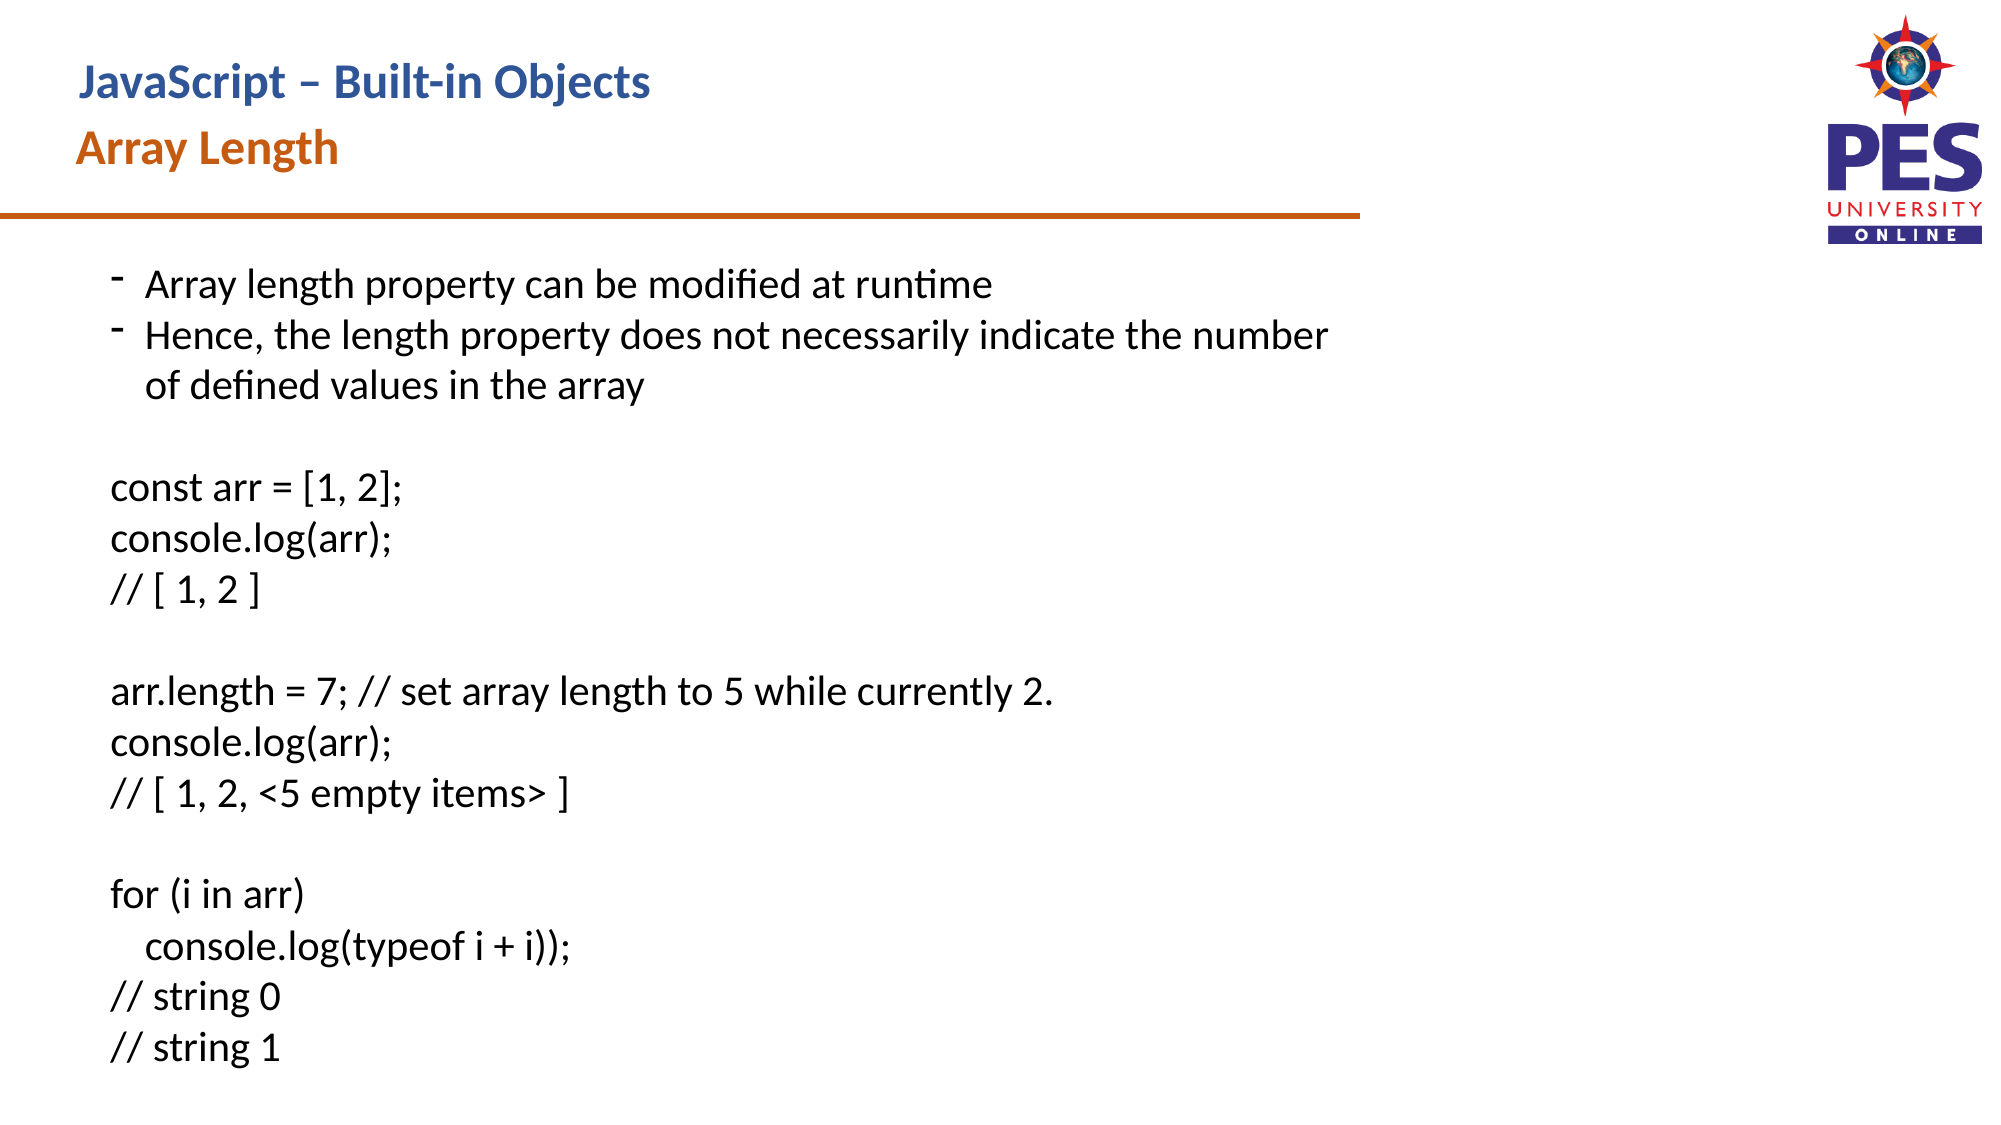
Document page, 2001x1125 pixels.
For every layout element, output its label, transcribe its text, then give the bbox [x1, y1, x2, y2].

text_box Array Length [60, 106, 1374, 182]
list Array length property can be modified at runtime Hence, the length property does not necessarily indicate the number of defined values in the array const arr = [1, 2]; console.log(arr); // [ 1, 2 ] arr.length = 7; // set array length to 5 while currently 2. console.log(arr); // [ 1, 2, <5 empty items> ] for (i in arr) console.log(typeof i + i)); // string 0 // string 1 [95, 248, 1364, 1087]
picture [1828, 14, 1982, 244]
text_box JavaScript – Built-in Objects [64, 41, 1295, 117]
